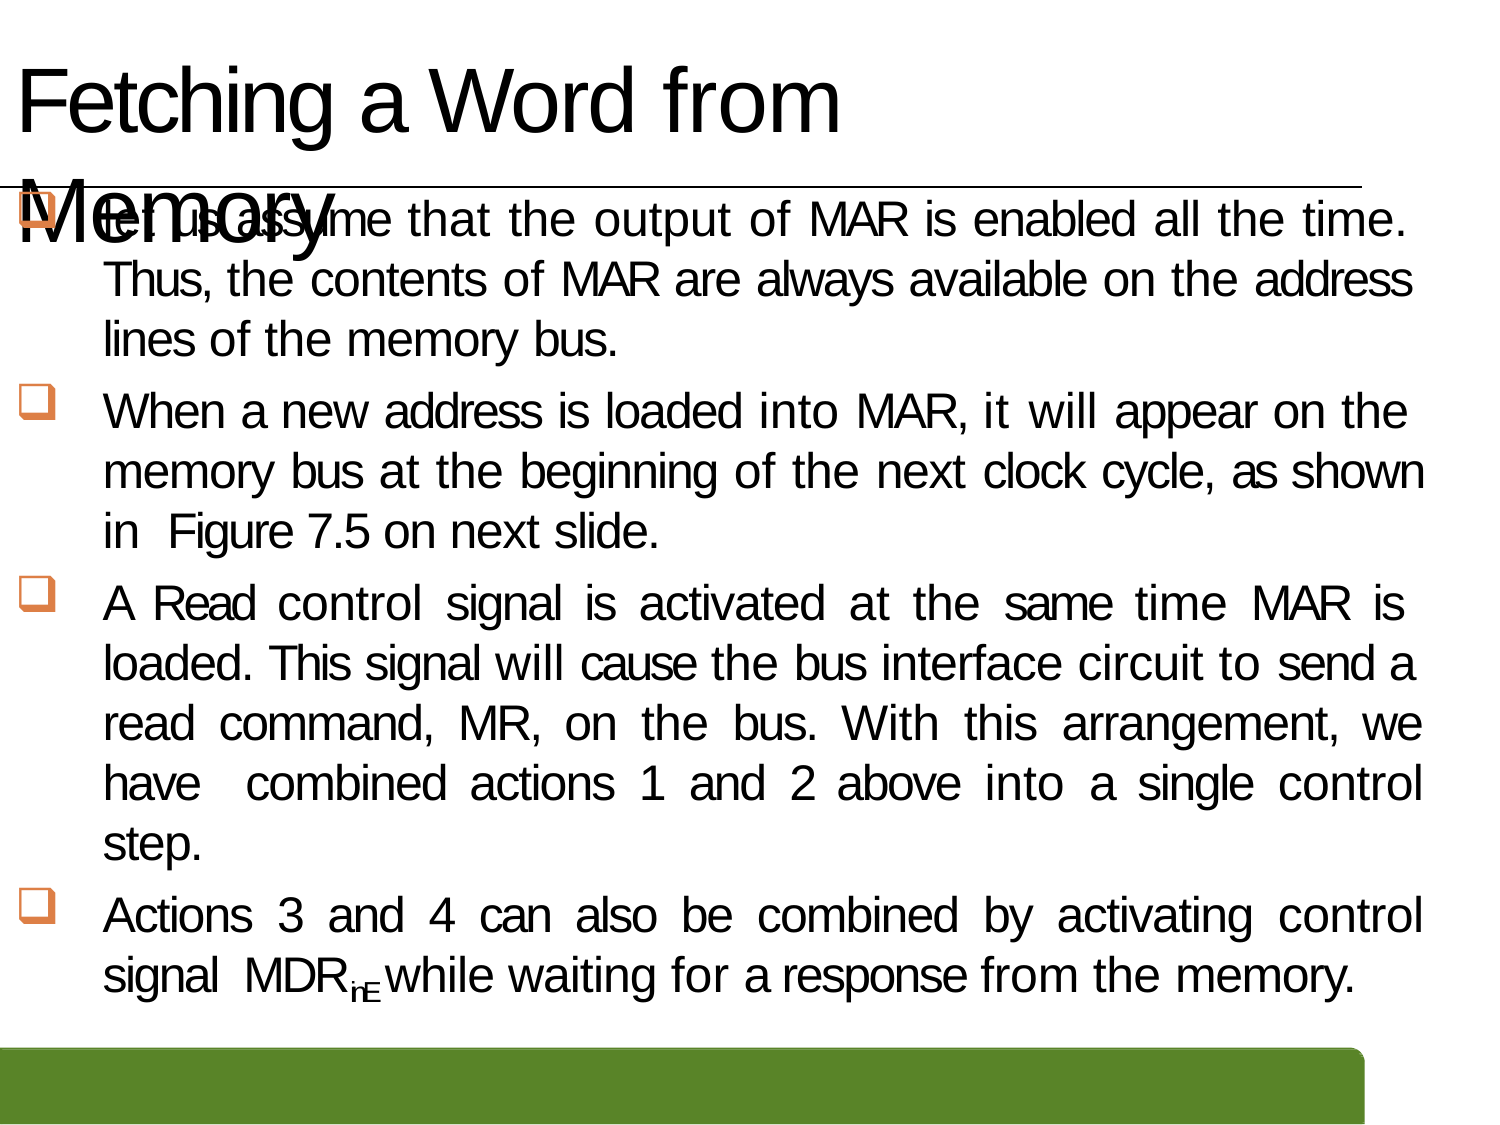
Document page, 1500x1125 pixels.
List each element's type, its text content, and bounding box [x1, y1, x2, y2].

title Fetching a Word from Memory [13, 39, 1174, 184]
text_box let us assume that the output of MAR is enabled all the time. Thus, the contents of MAR are always available on the address lines of the memory bus. When a new address is loaded into MAR, it will appear on the memory bus at the beginning of the next clock cycle, as shown in Figure 7.5 on next slide. A Read control signal is activated at the same time MAR is loaded. This signal will cause the bus interface circuit to send a read command, MR, on the bus. With this arrangement, we have combined actions 1 and 2 above into a single control step. Actions 3 and 4 can also be combined by activating control signal MDRinE while waiting for a response from the memory. [13, 184, 1425, 1009]
